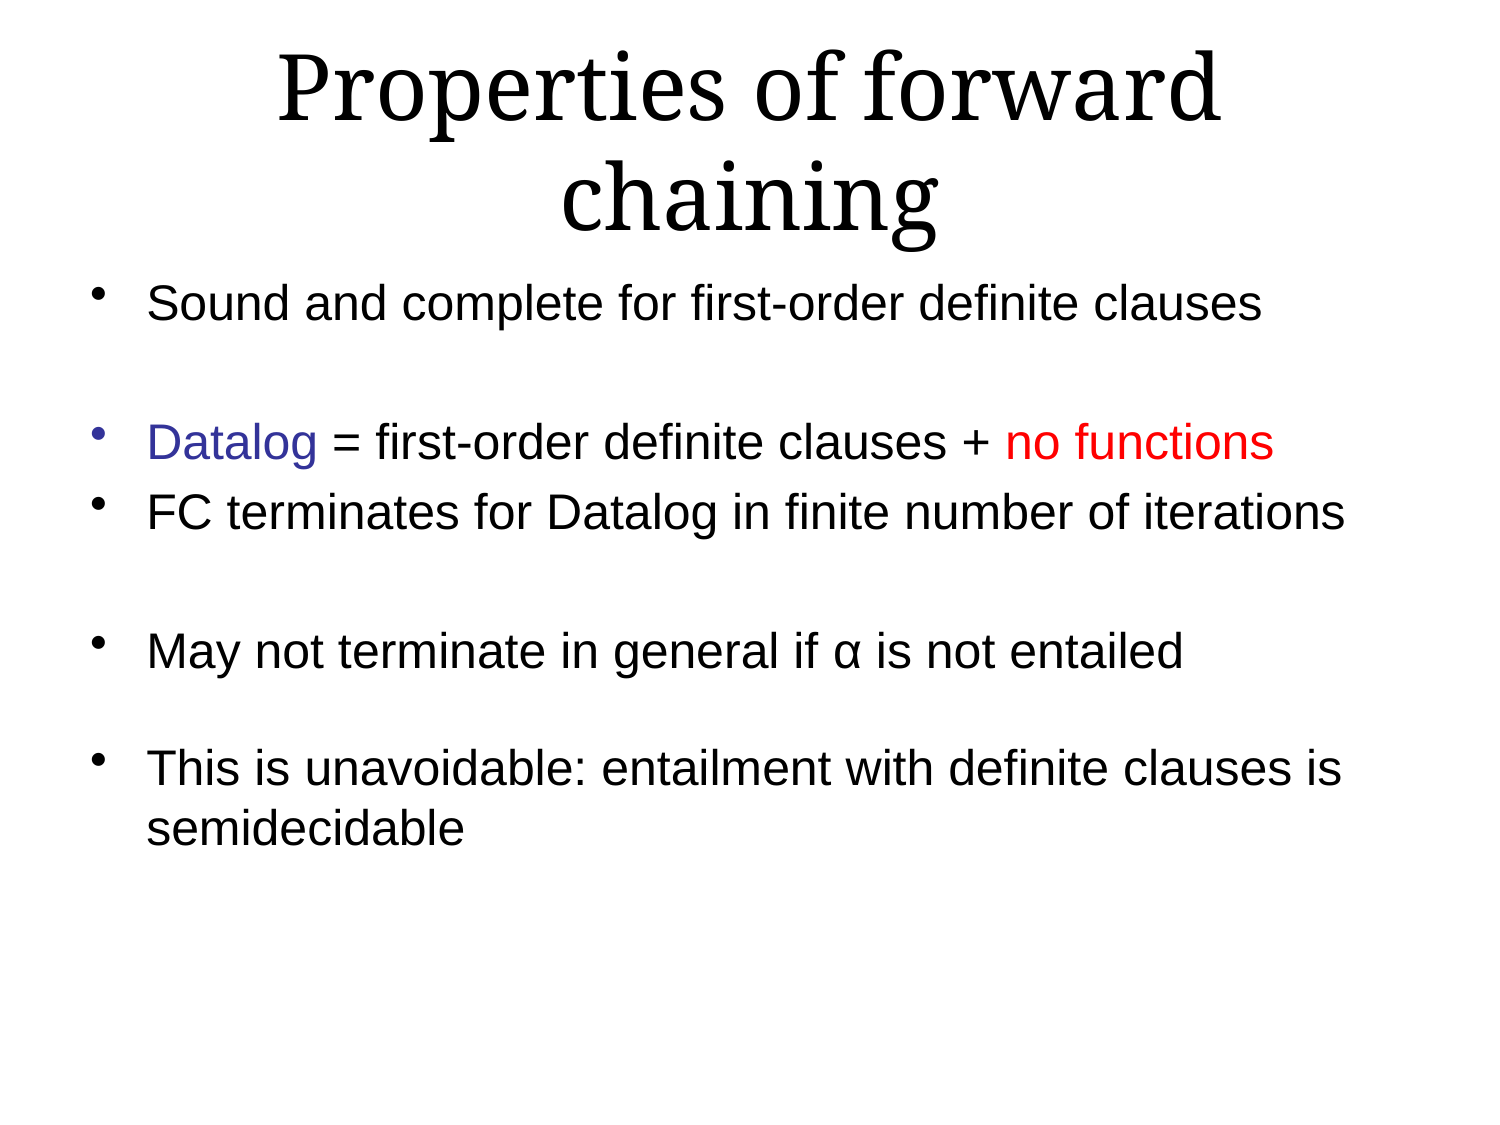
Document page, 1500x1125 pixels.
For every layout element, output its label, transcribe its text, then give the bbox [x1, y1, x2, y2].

title Properties of forward chaining [75, 45, 1425, 233]
list Sound and complete for first-order definite clauses Datalog = first-order definite clauses + no functions FC terminates for Datalog in finite number of iterations May not terminate in general if α is not entailed This is unavoidable: entailment with definite clauses is semidecidable [75, 262, 1425, 1005]
